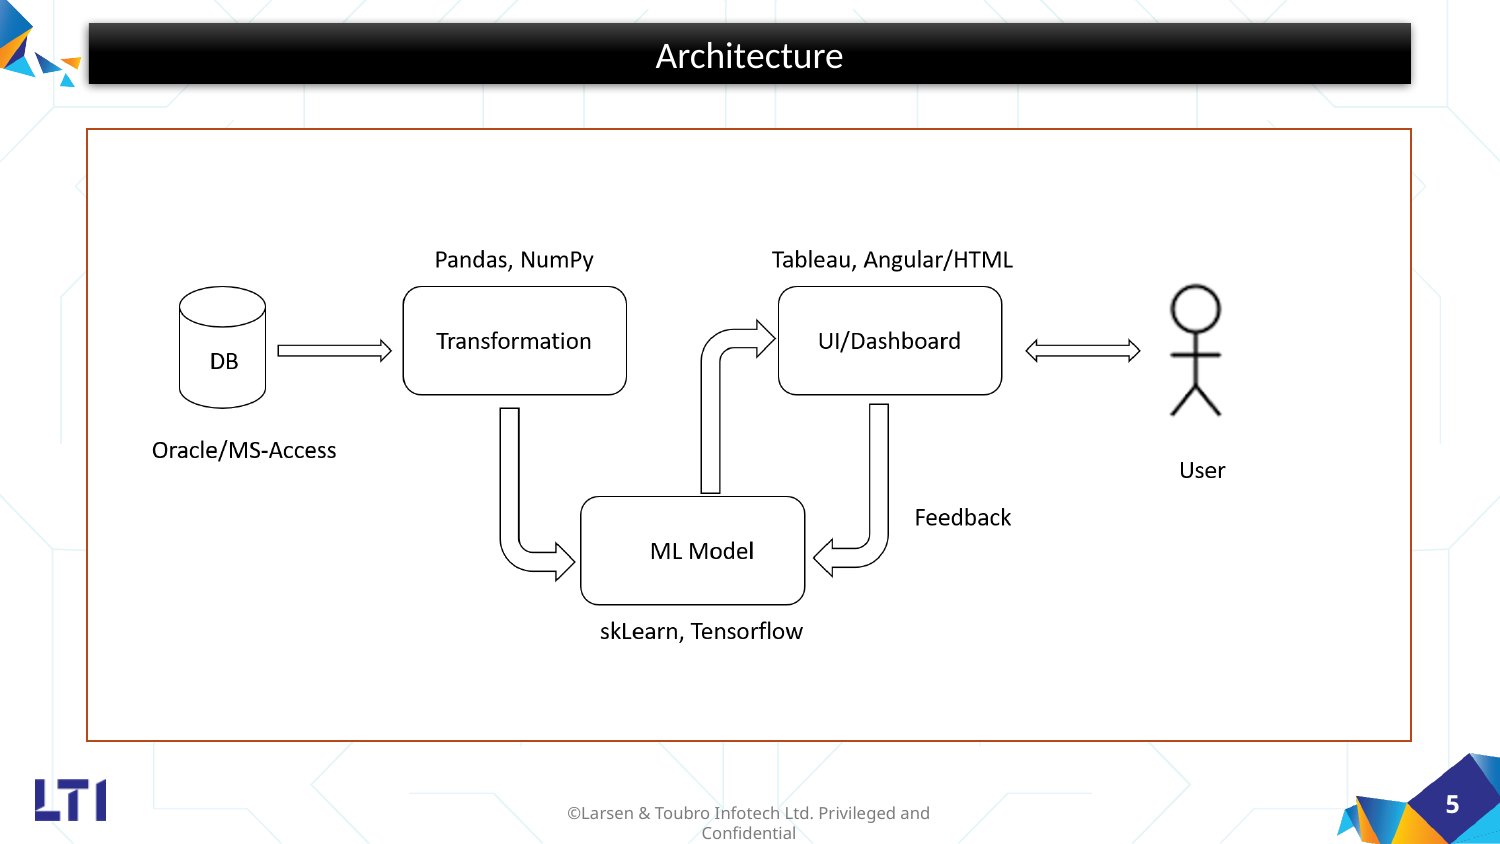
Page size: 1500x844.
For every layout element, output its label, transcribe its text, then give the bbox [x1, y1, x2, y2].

picture [136, 210, 1364, 661]
text_box Architecture [88, 23, 1411, 84]
picture [35, 779, 106, 821]
text_box [86, 128, 1412, 742]
picture [1335, 747, 1500, 844]
picture [0, 0, 102, 95]
